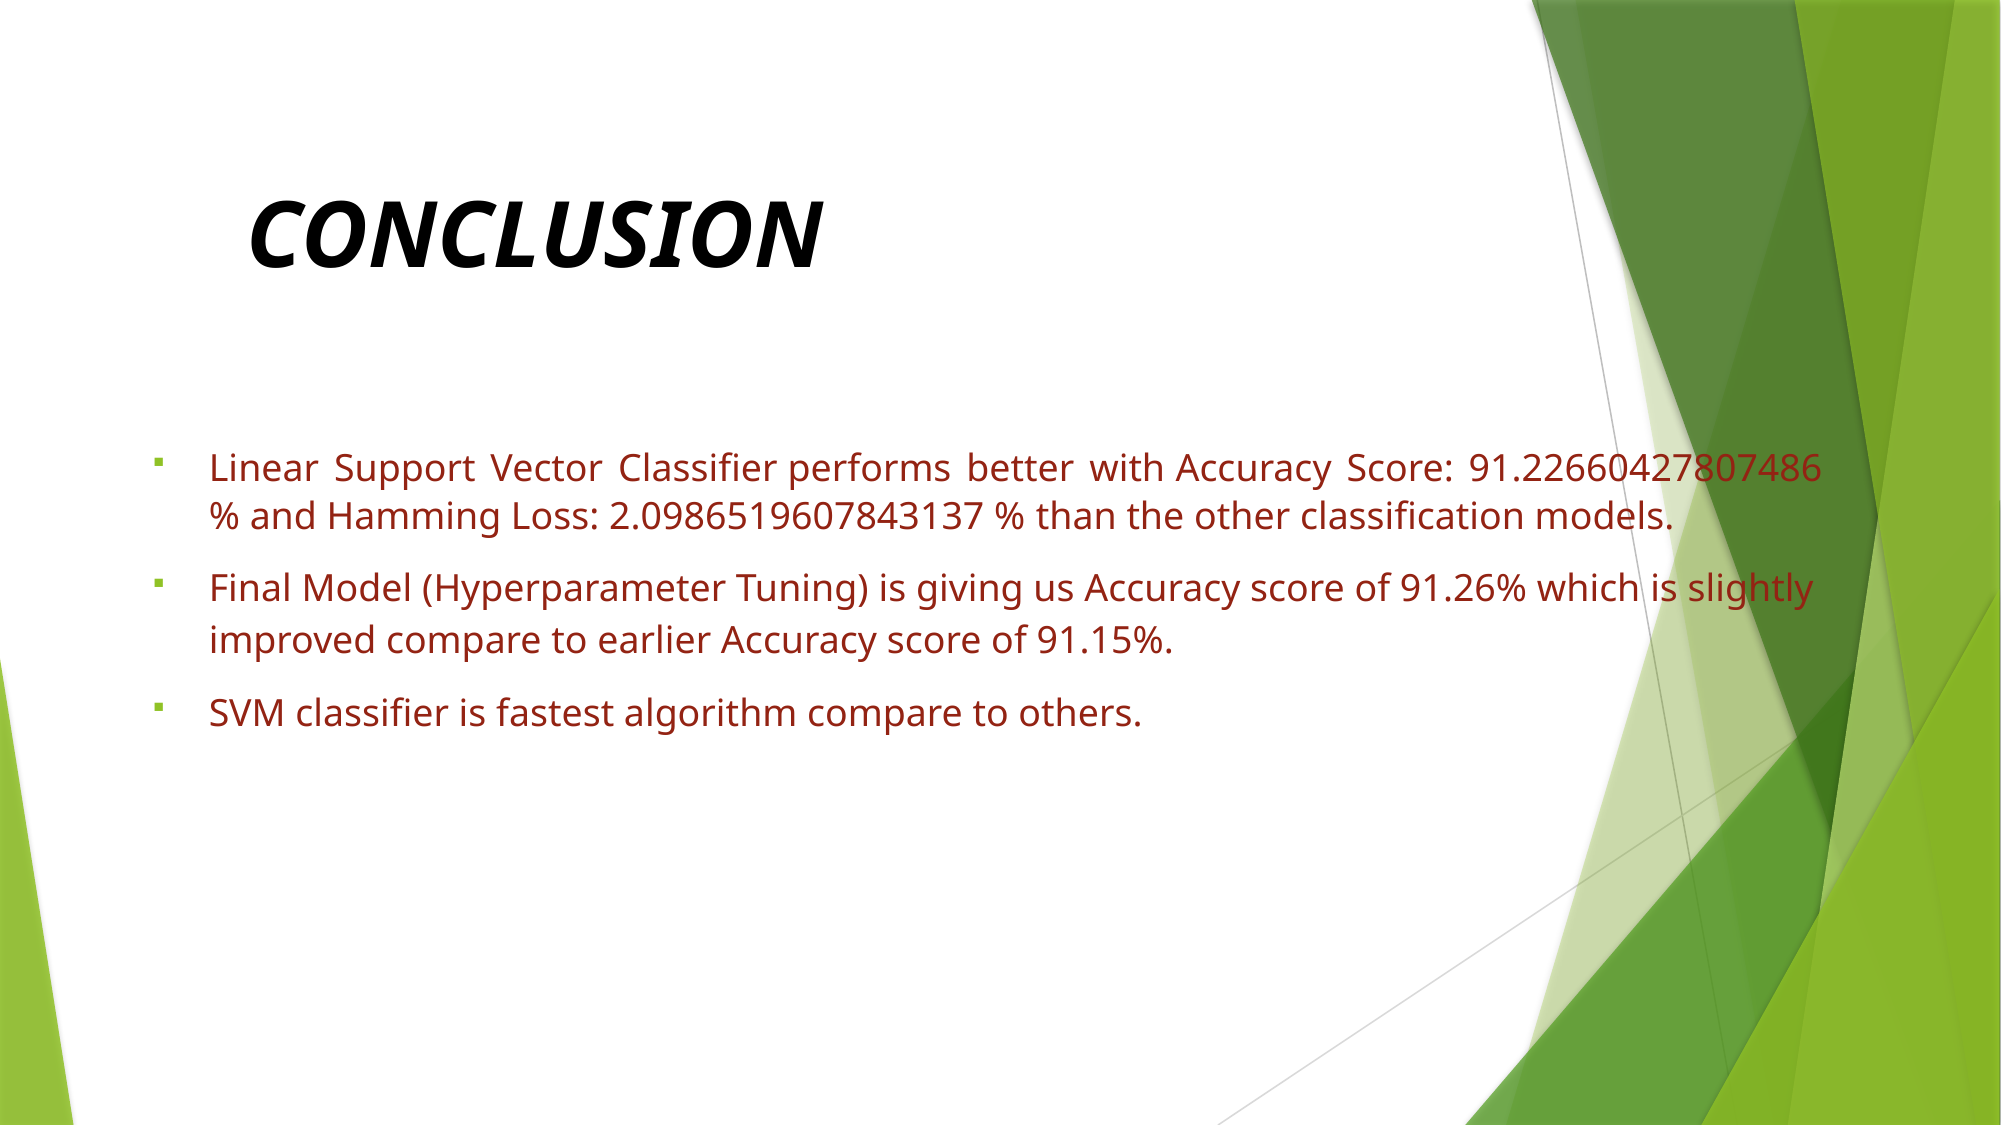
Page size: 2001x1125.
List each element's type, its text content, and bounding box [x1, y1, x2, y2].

title CONCLUSION [231, 167, 1769, 356]
list Linear Support Vector Classifier performs better with Accuracy Score: 91.22660427807486 % and Hamming Loss: 2.0986519607843137 % than the other classification models. Final Model (Hyperparameter Tuning) is giving us Accuracy score of 91.26% which is slightly improved compare to earlier Accuracy score of 91.15%. SVM classifier is fastest algorithm compare to others. [137, 433, 1838, 990]
